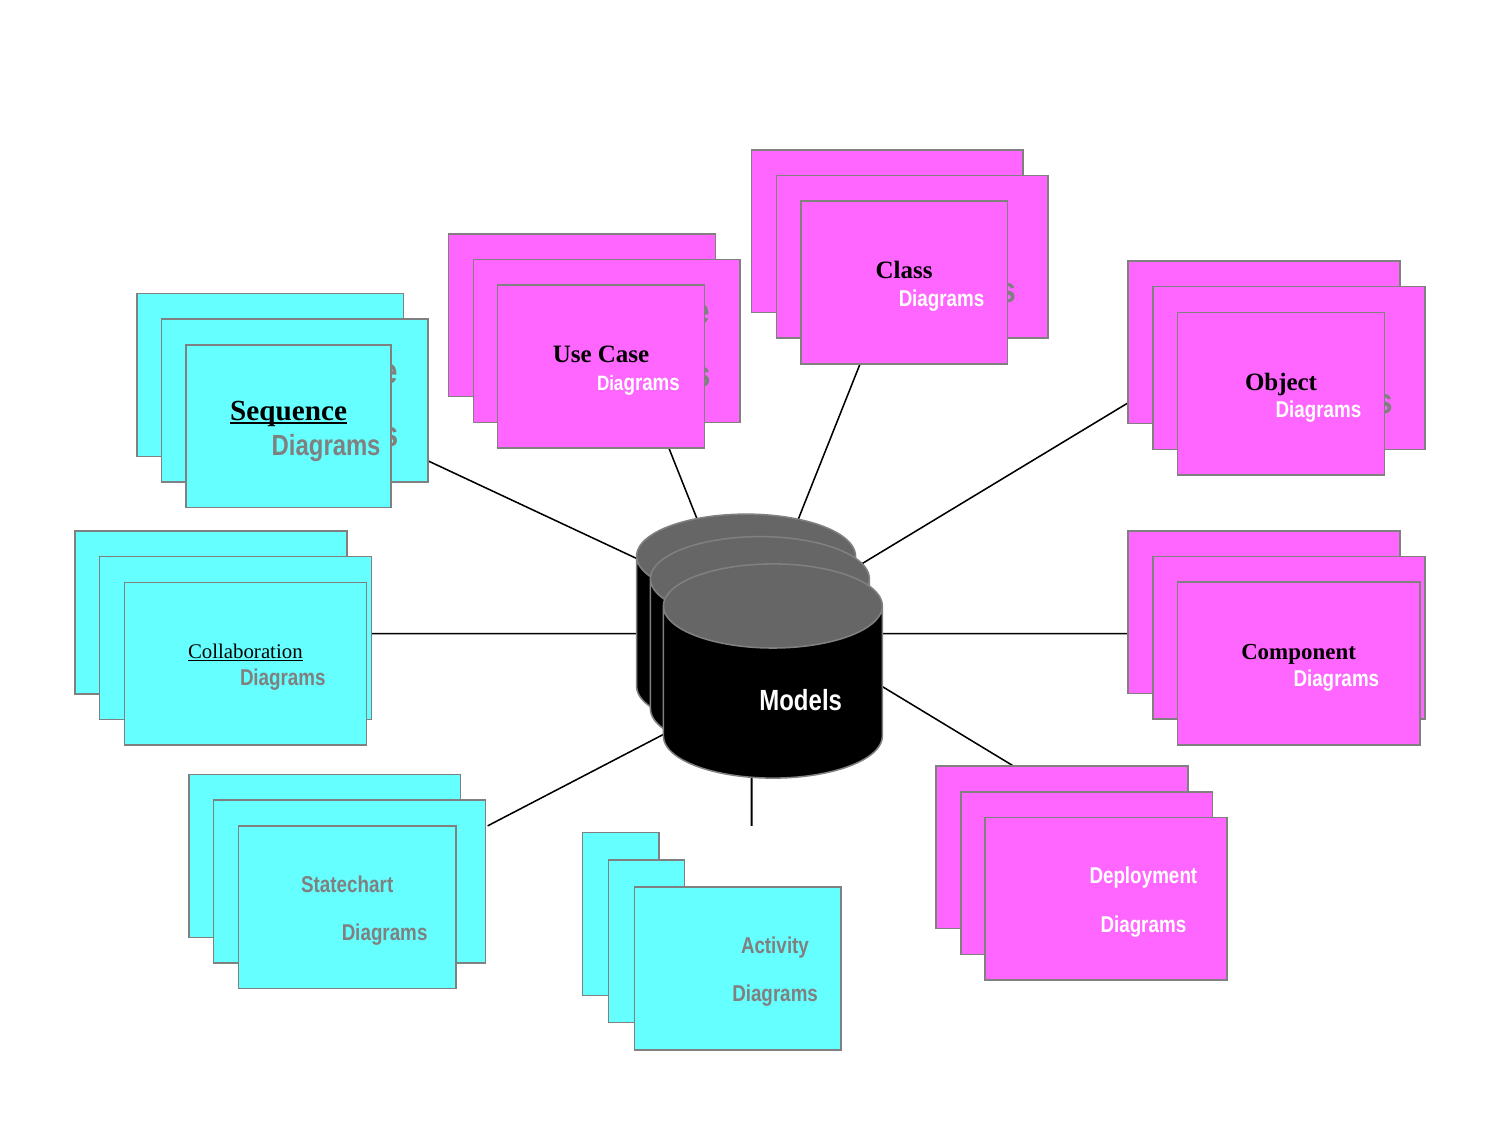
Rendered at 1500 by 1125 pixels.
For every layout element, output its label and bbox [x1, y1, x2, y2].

text_box [74, 149, 1426, 1051]
